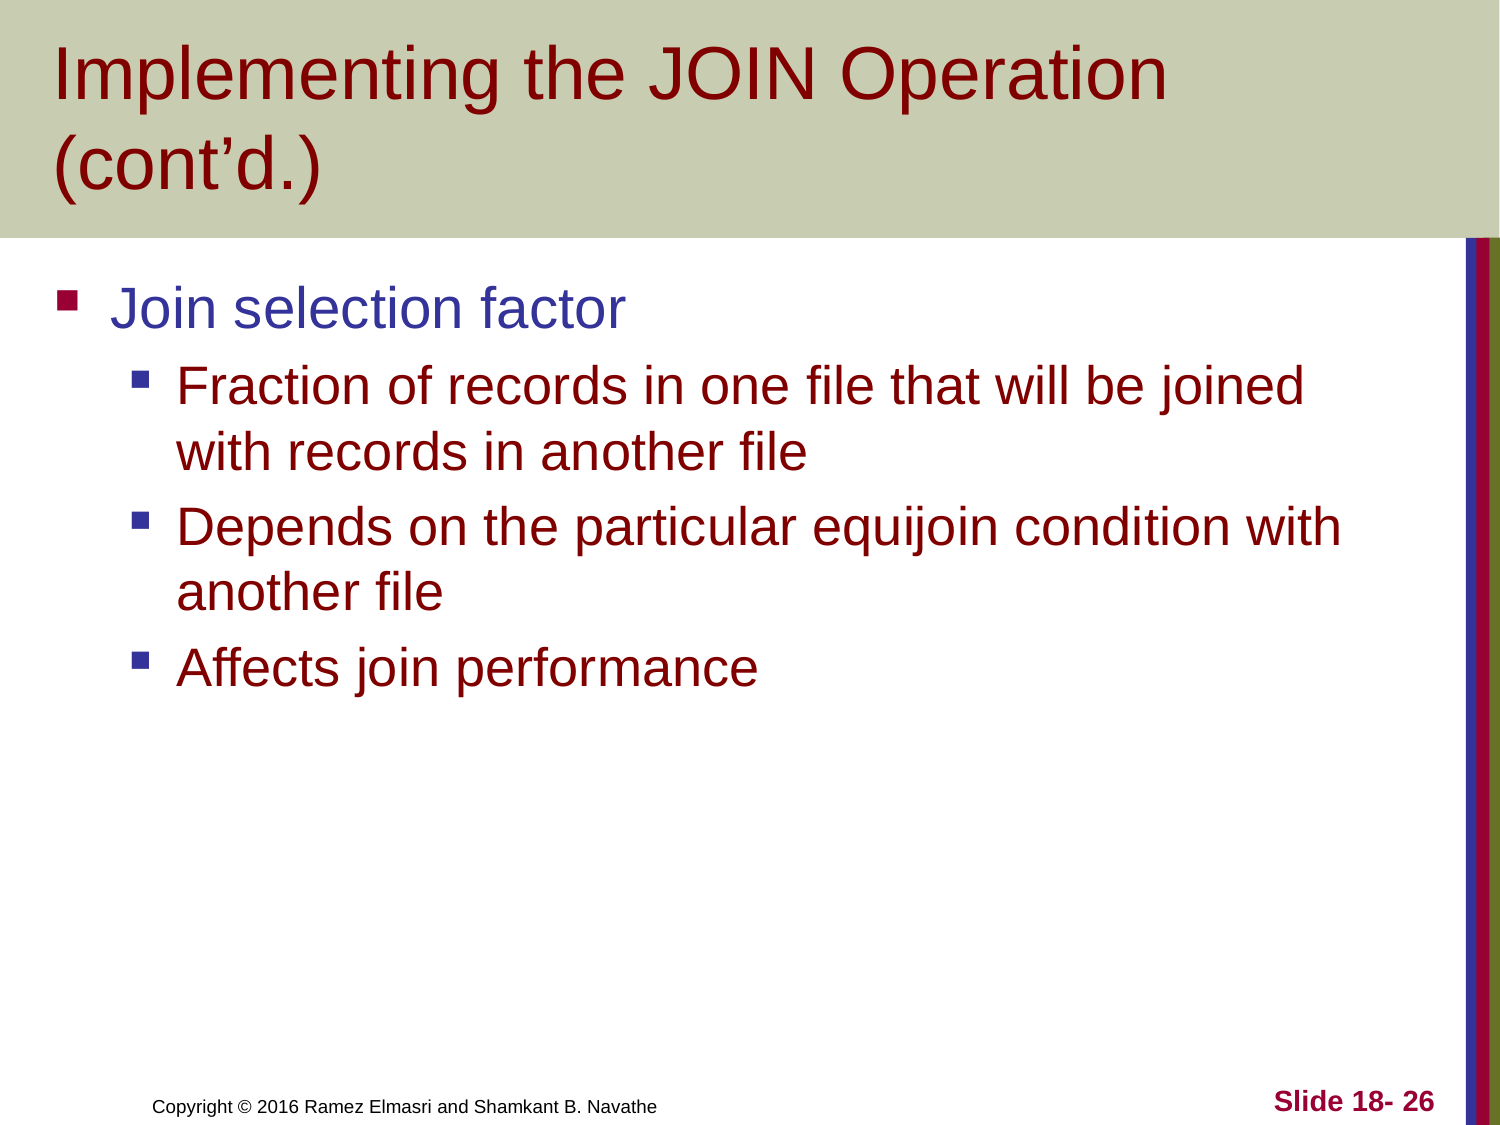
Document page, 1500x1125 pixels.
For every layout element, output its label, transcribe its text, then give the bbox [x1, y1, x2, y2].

list Join selection factor Fraction of records in one file that will be joined with records in another file Depends on the particular equijoin condition with another file Affects join performance [39, 262, 1400, 1013]
title Implementing the JOIN Operation (cont’d.) [37, 49, 1317, 213]
slide_number Slide 18- 26 [1137, 1049, 1451, 1125]
